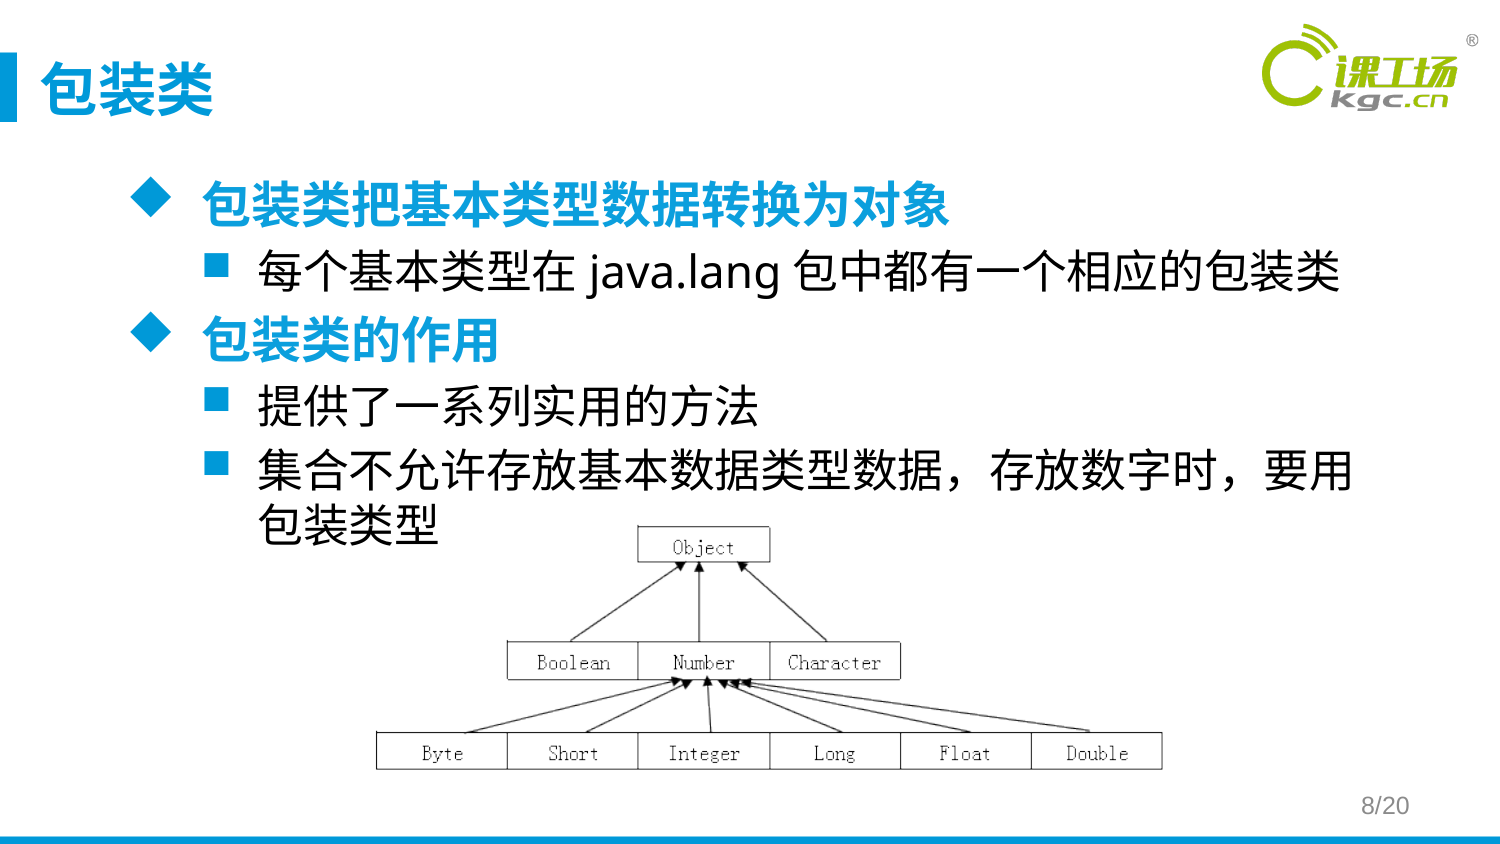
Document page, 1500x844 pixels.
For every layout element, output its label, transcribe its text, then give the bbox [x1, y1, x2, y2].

slide_number 8/20 [1193, 782, 1425, 828]
picture [0, 0, 1500, 836]
list 包装类把基本类型数据转换为对象 每个基本类型在java.lang包中都有一个相应的包装类 包装类的作用 提供了一系列实用的方法 集合不允许存放基本数据类型数据，存放数字时，要用包装类型 [110, 166, 1385, 724]
title 包装类 [39, 33, 1383, 151]
